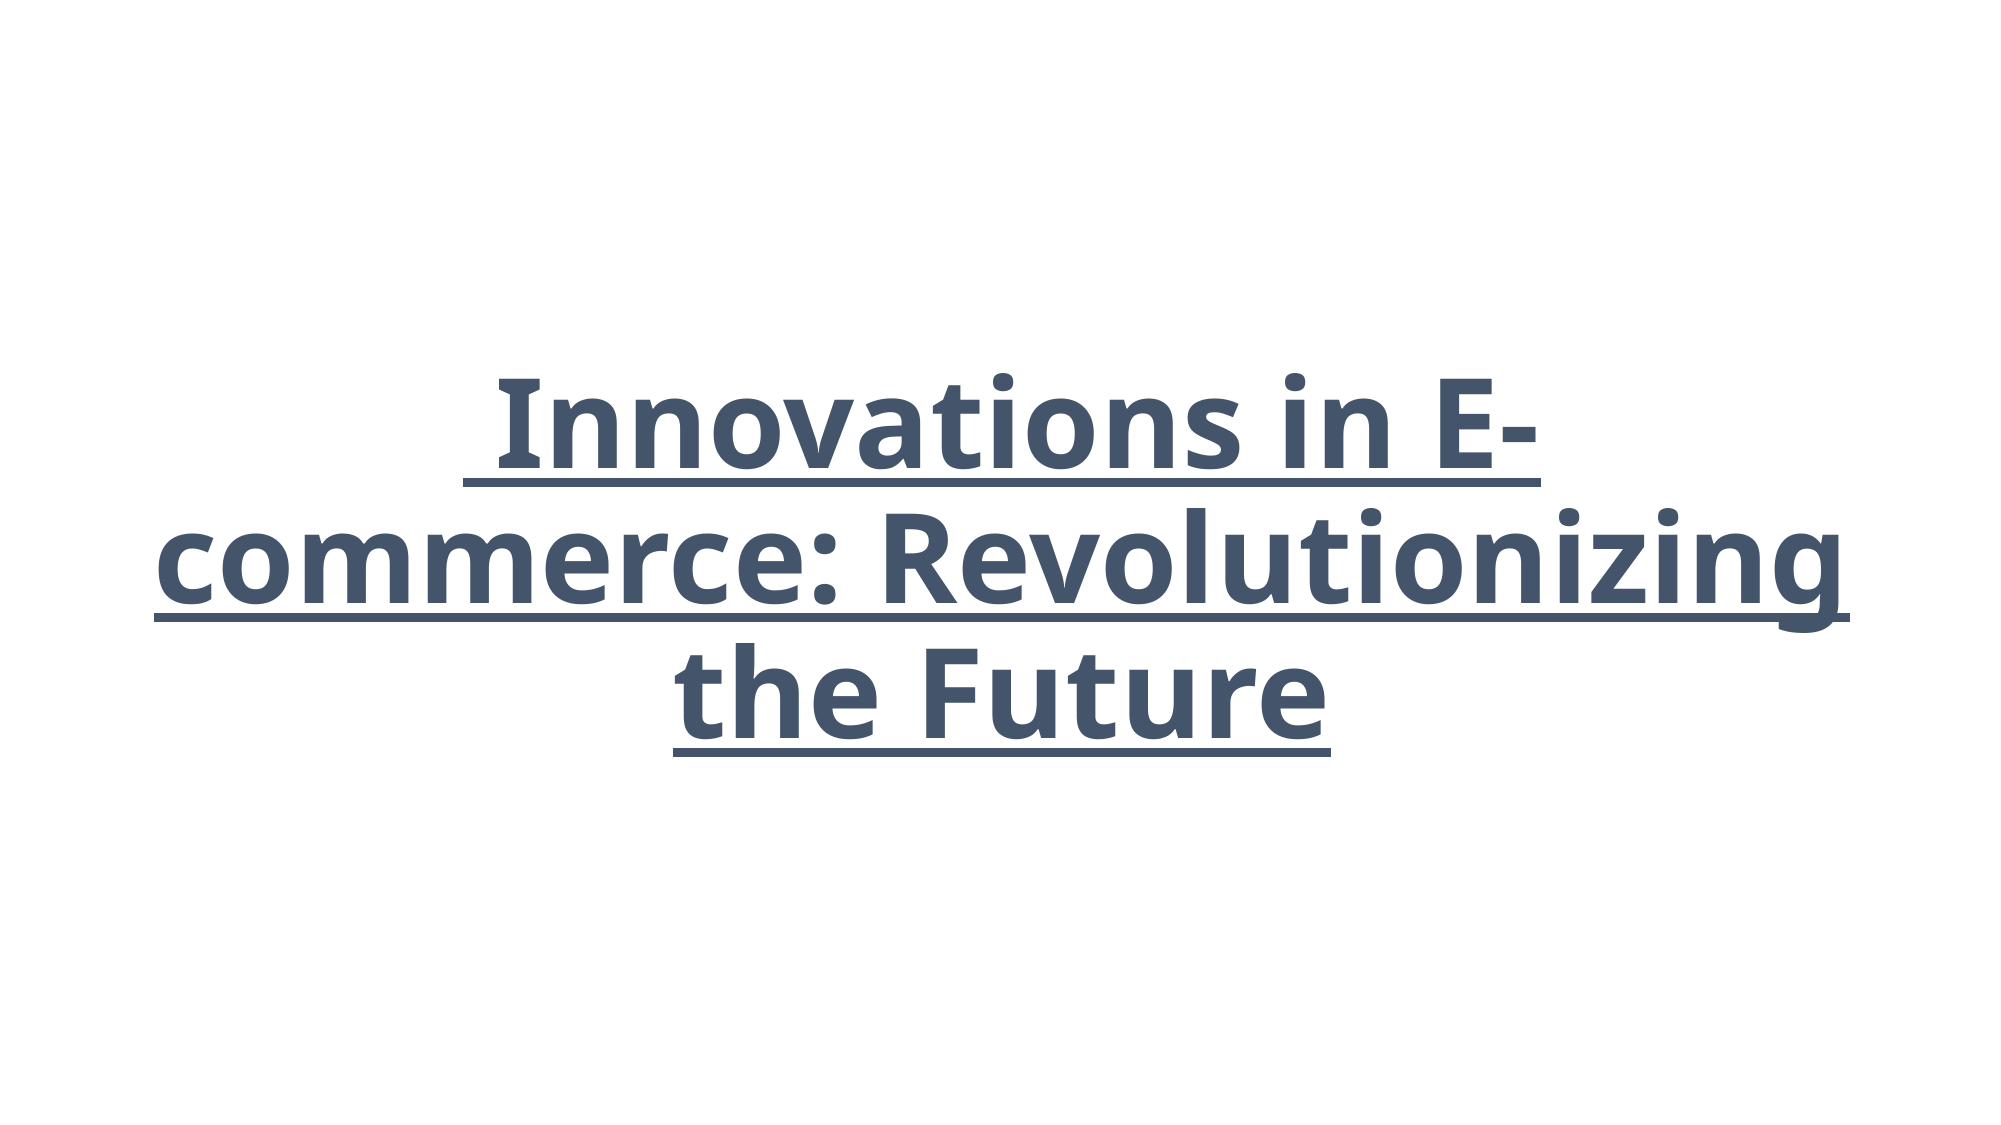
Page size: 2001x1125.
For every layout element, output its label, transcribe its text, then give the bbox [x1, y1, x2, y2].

title Innovations in E-commerce: Revolutionizing the Future [134, 119, 1870, 774]
